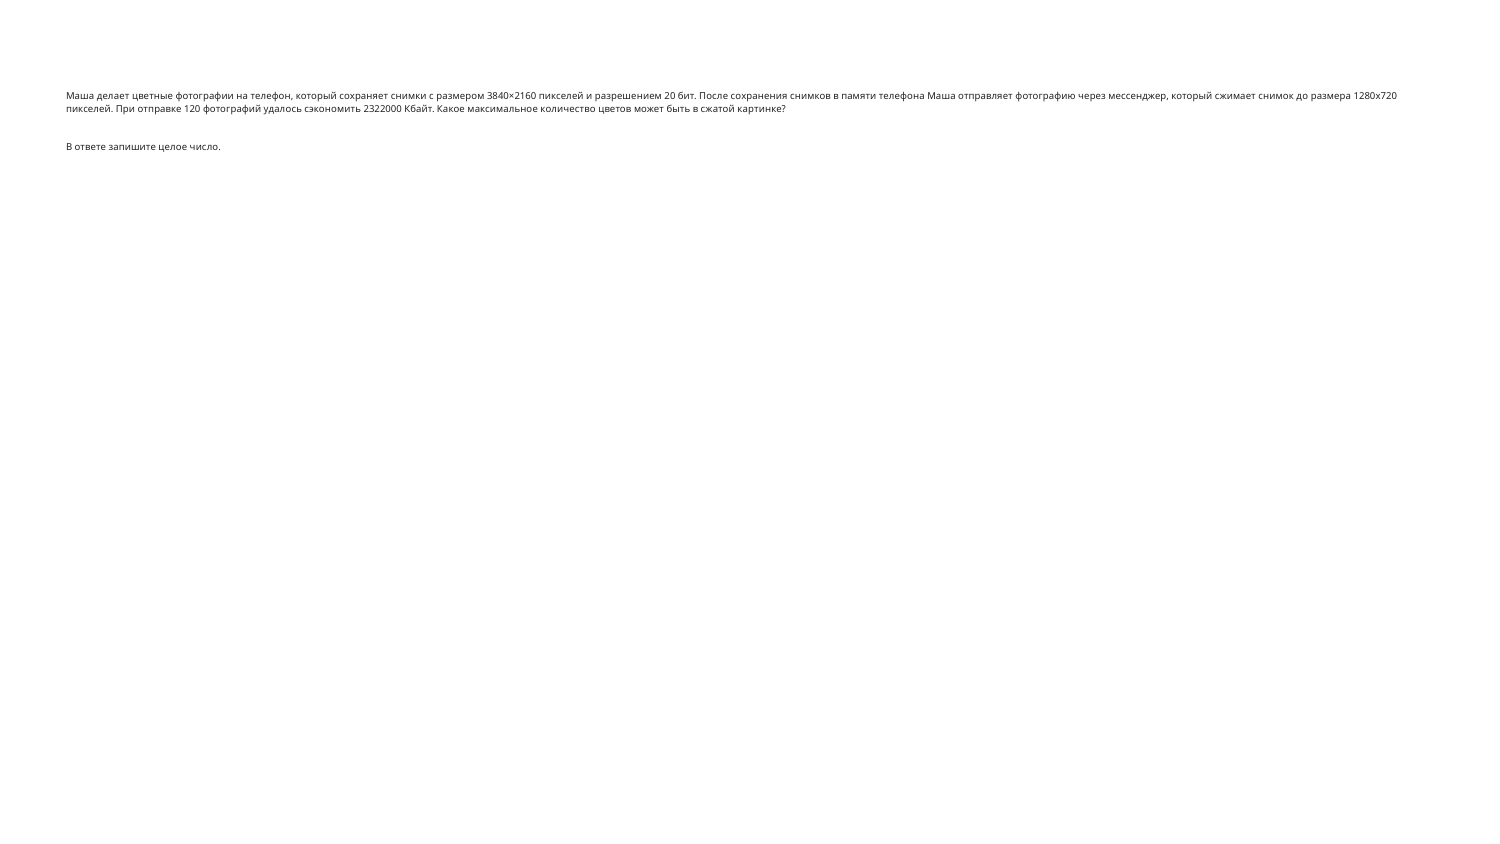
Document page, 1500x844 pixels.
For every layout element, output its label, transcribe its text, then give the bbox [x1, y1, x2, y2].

title Маша делает цветные фотографии на телефон, который сохраняет снимки с размером 3840×2160 пикселей и разрешением 20 бит. После сохранения снимков в памяти телефона Маша отправляет фотографию через мессенджер, который сжимает снимок до размера 1280x720 пикселей. При отправке 120 фотографий удалось сэкономить 2322000 Кбайт. Какое максимальное количество цветов может быть в сжатой картинке? В ответе запишите целое число. [51, 72, 1449, 167]
